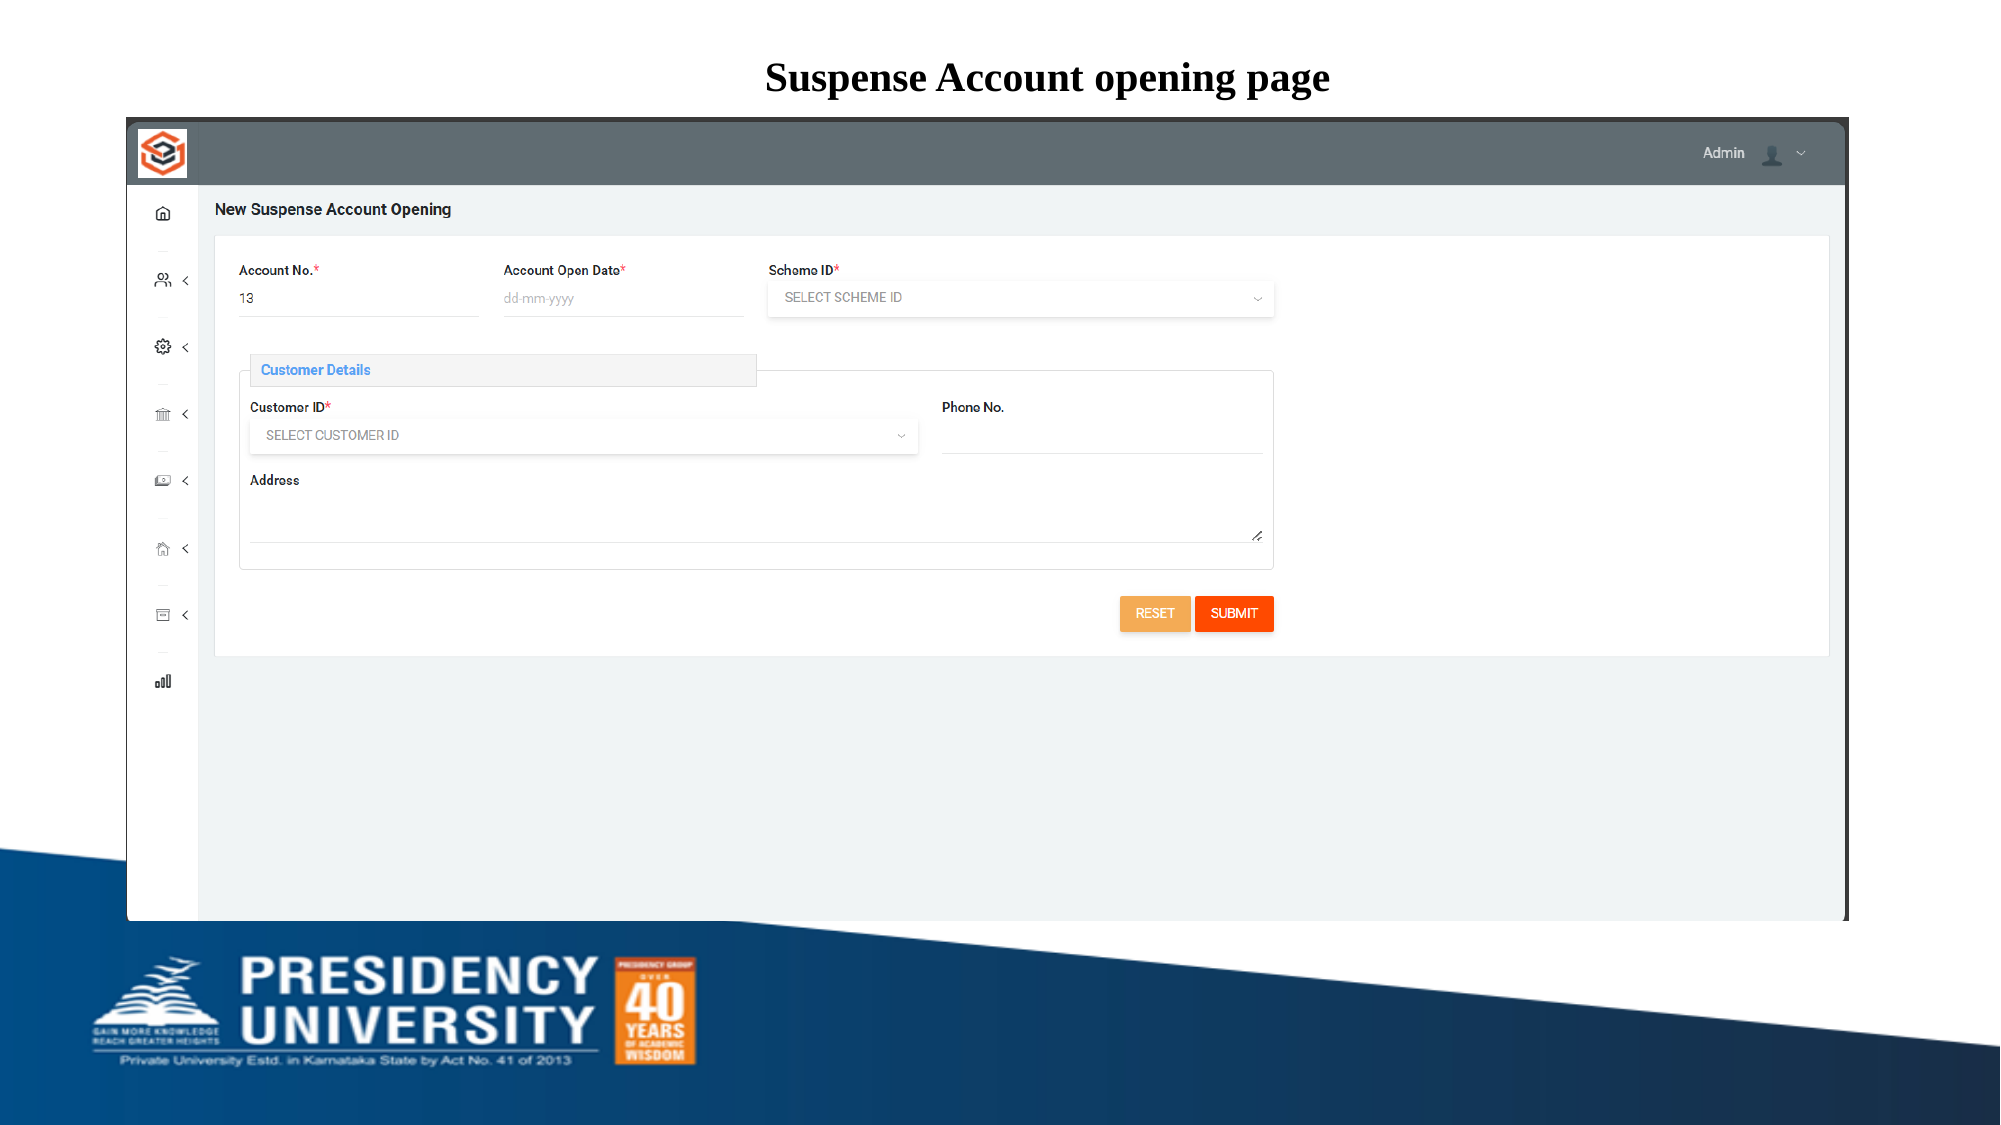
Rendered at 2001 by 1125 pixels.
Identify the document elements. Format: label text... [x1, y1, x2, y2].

picture [0, 117, 2000, 1125]
text_box Suspense Account opening page [749, 42, 1382, 108]
